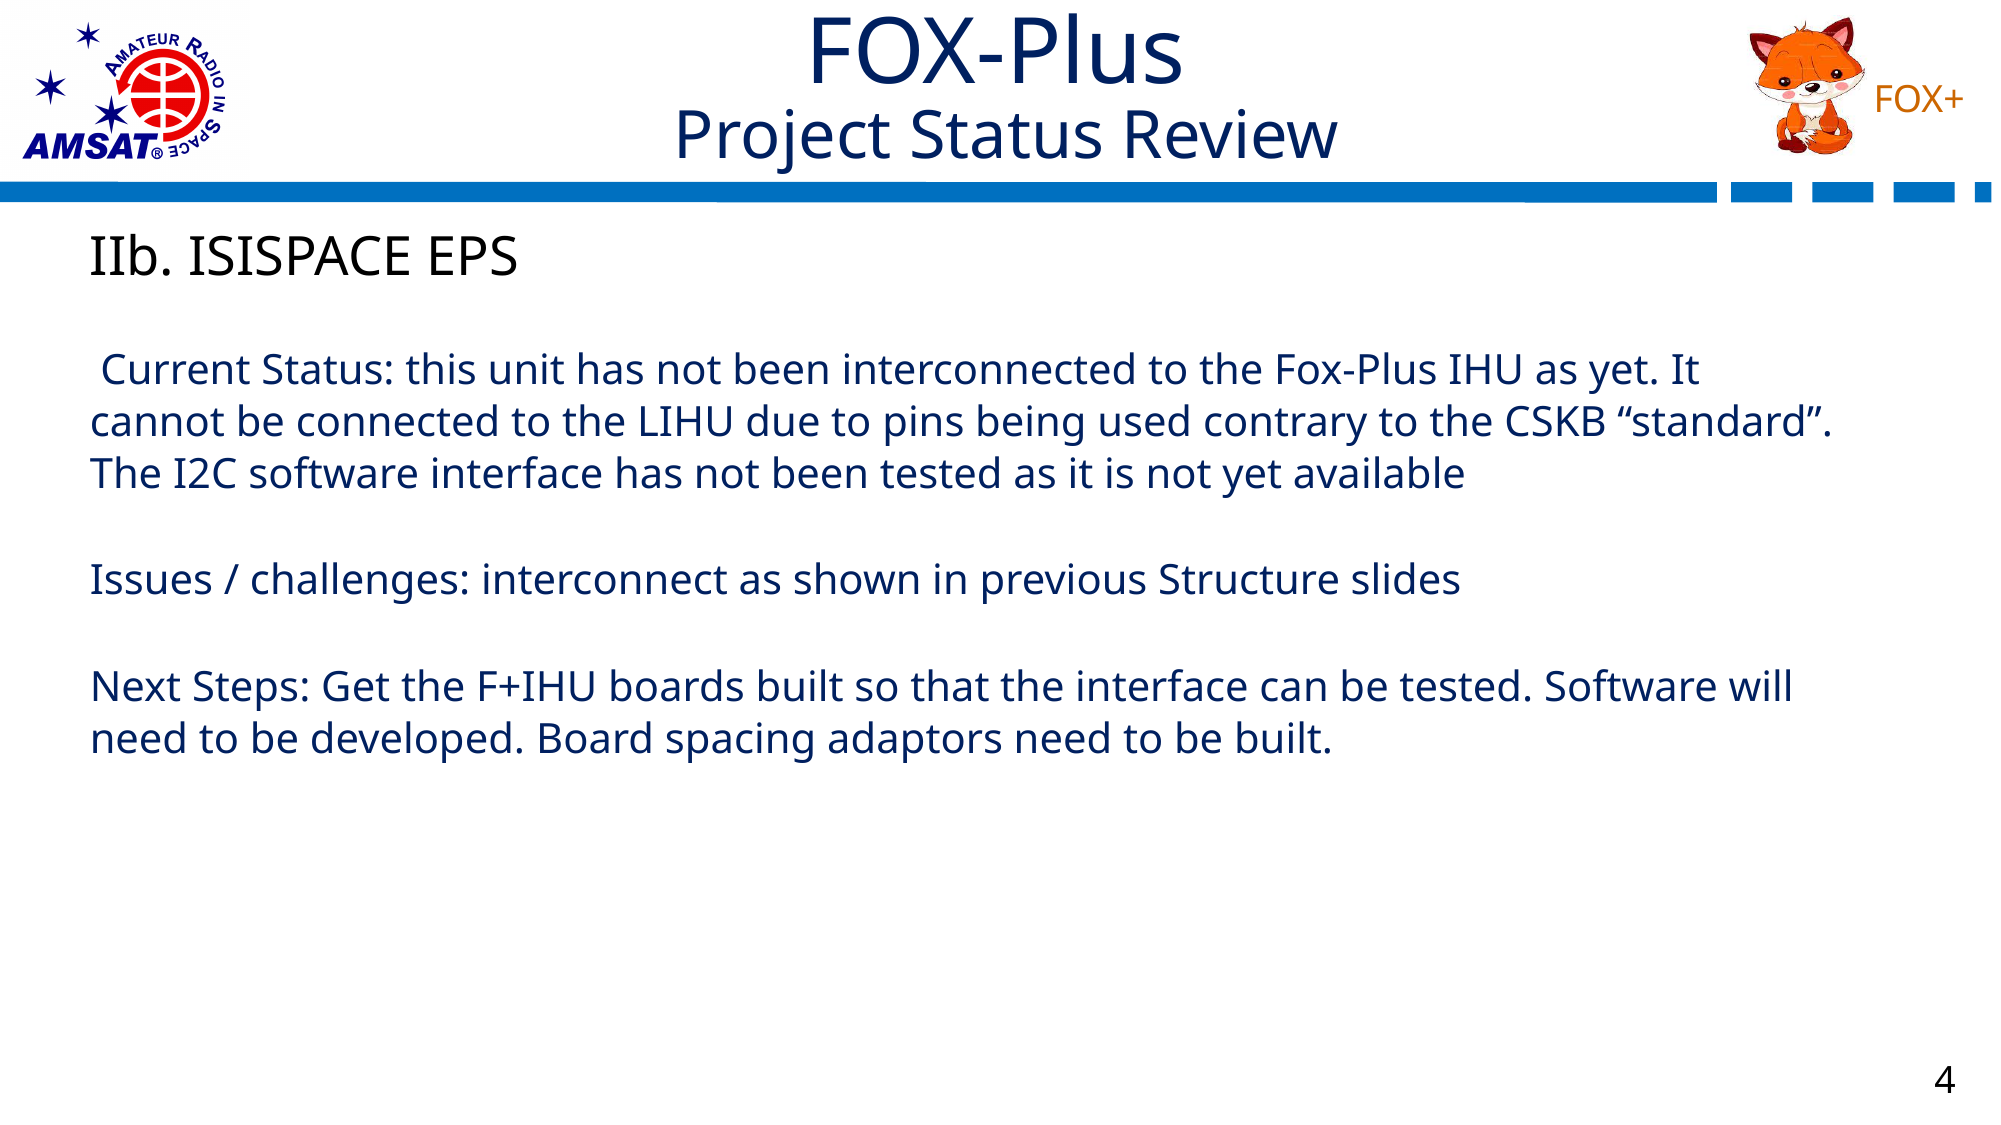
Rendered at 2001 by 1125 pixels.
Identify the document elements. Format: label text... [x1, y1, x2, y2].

picture [0, 0, 251, 182]
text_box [1723, 14, 2001, 193]
text_box 4 [1899, 1049, 1991, 1109]
text_box FOX-Plus Project Status Review [262, 62, 1723, 176]
text_box IIb. ISISPACE EPS Current Status: this unit has not been interconnected to the Fox-Plus IHU as yet. It cannot be connected to the LIHU due to pins being used contrary to the CSKB “standard”. The I2C software interface has not been tested as it is not yet available Issues / challenges: interconnect as shown in previous Structure slides Next Steps: Get the F+IHU boards built so that the interface can be tested. Software will need to be developed. Board spacing adaptors need to be built. [74, 226, 1850, 929]
